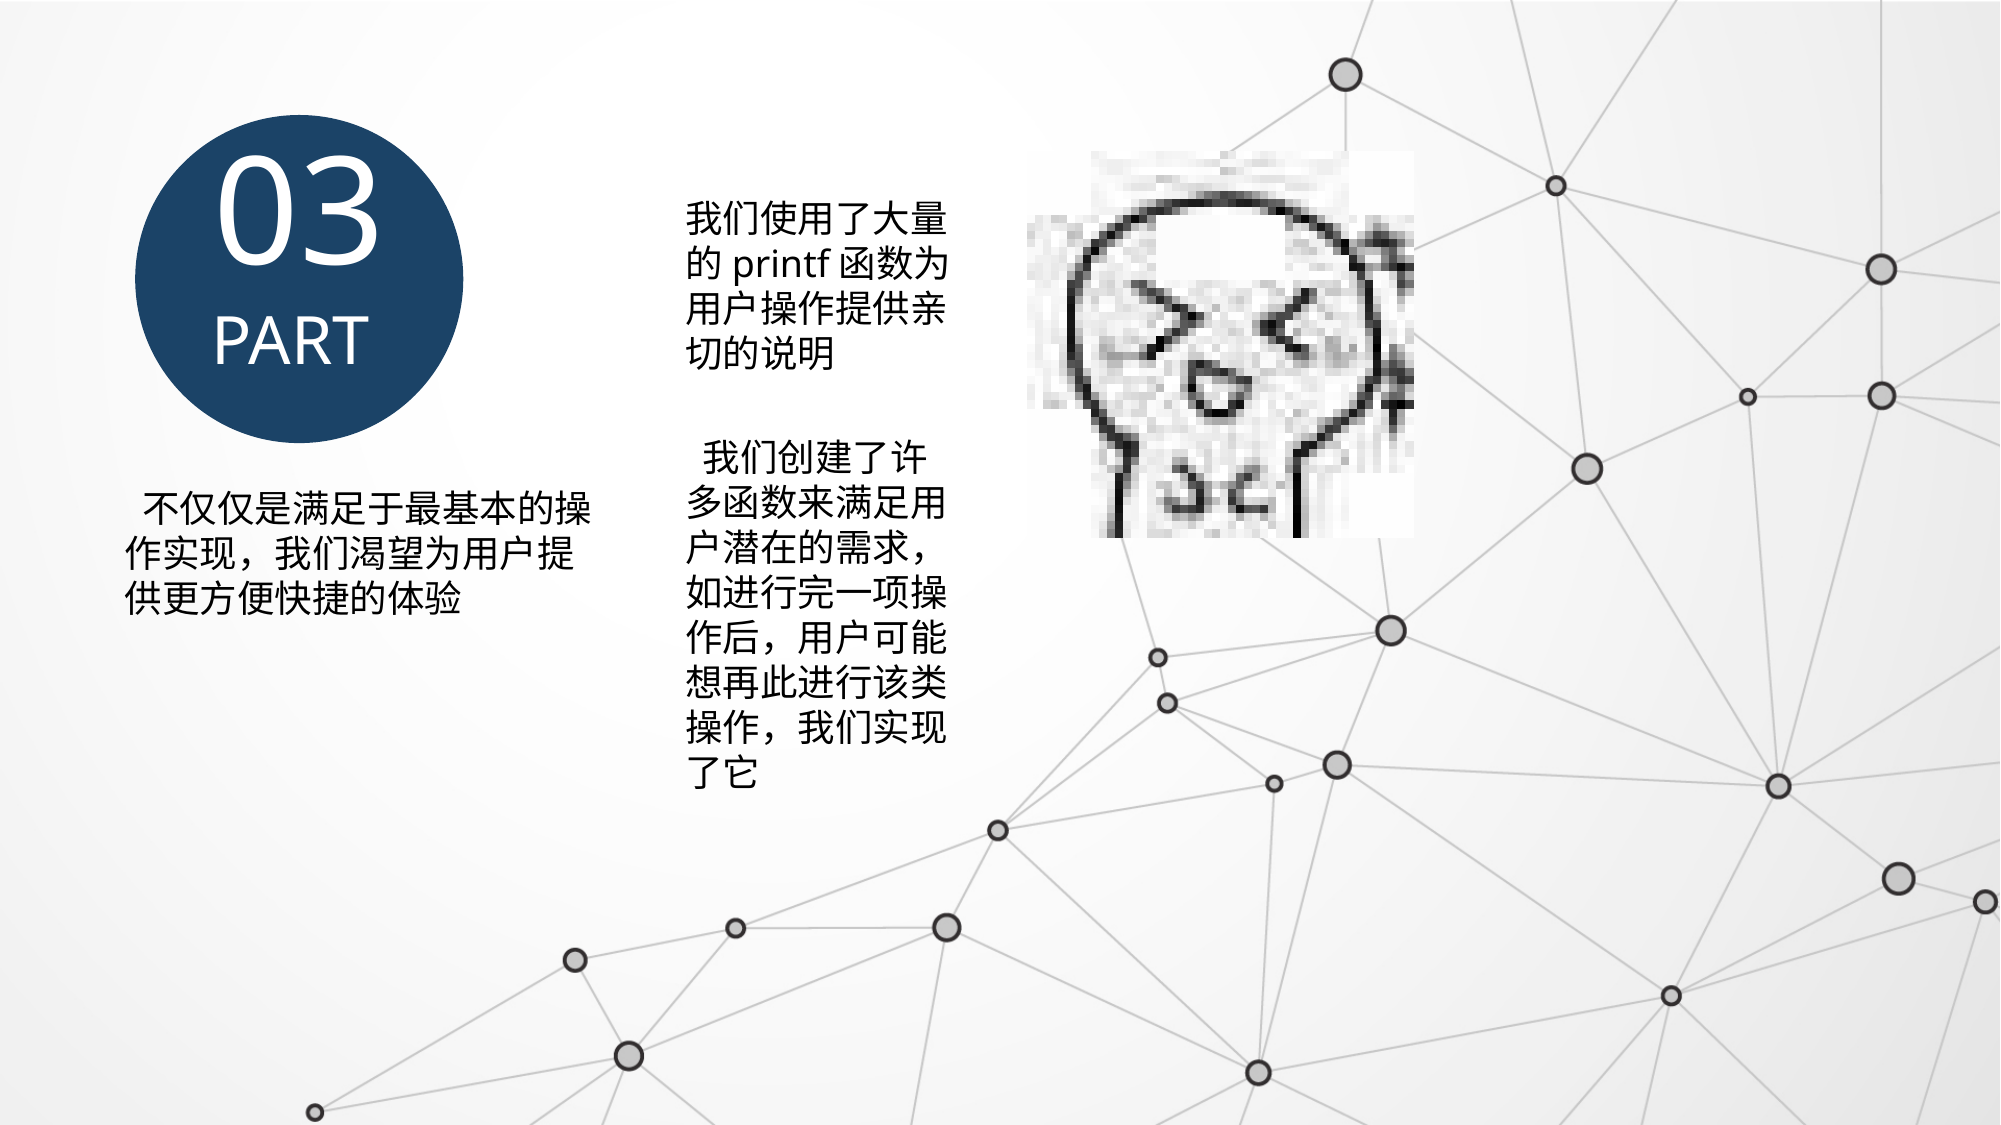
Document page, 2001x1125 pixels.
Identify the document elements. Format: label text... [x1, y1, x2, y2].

picture [0, 0, 2000, 1125]
text_box 我们使用了大量的printf函数为用户操作提供亲切的说明 [670, 187, 978, 383]
text_box 03 PART [109, 203, 489, 386]
text_box [173, 386, 425, 445]
text_box 不仅仅是满足于最基本的操作实现，我们渴望为用户提供更方便快捷的体验 [109, 477, 611, 628]
text_box [152, 113, 446, 203]
text_box 我们创建了许多函数来满足用户潜在的需求，如进行完一项操作后，用户可能想再此进行该类操作，我们实现了它 [670, 427, 978, 802]
